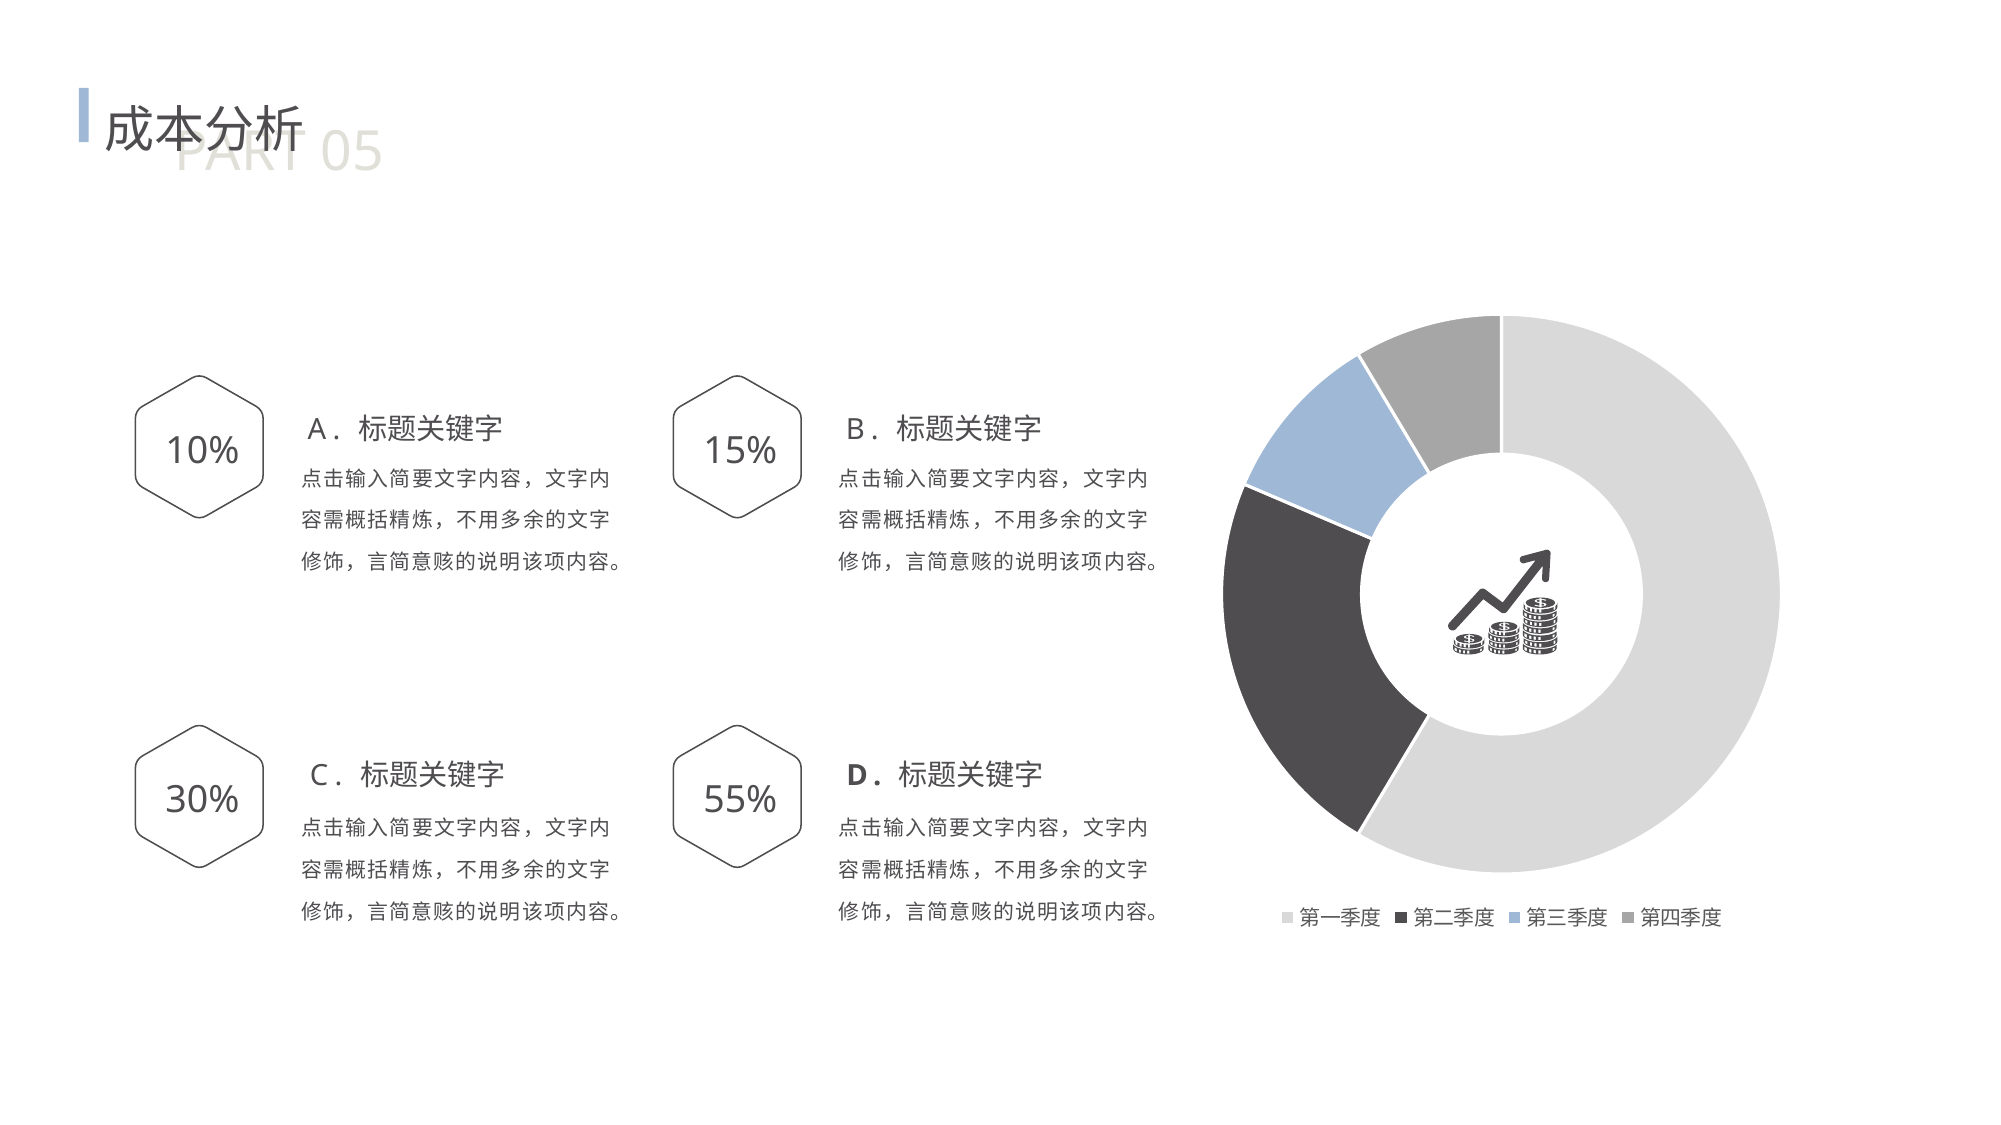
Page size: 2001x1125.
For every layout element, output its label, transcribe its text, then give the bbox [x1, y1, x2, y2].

text_box 点击输入简要文字内容，文字内容需概括精炼，不用多余的文字修饰，言简意赅的说明该项内容。 [300, 448, 611, 574]
text_box 点击输入简要文字内容，文字内容需概括精炼，不用多余的文字修饰，言简意赅的说明该项内容。 [838, 798, 1149, 924]
text_box [672, 374, 803, 519]
text_box B. [829, 409, 895, 445]
text_box 点击输入简要文字内容，文字内容需概括精炼，不用多余的文字修饰，言简意赅的说明该项内容。 [838, 448, 1149, 574]
text_box 标题关键字 [360, 755, 602, 791]
text_box 10% [165, 425, 240, 471]
text_box [134, 724, 265, 869]
text_box D. [831, 755, 897, 791]
text_box A. [291, 409, 357, 445]
text_box 标题关键字 [898, 755, 1140, 791]
text_box [134, 374, 265, 519]
text_box 30% [165, 775, 240, 821]
text_box 标题关键字 [896, 409, 1138, 445]
text_box 点击输入简要文字内容，文字内容需概括精炼，不用多余的文字修饰，言简意赅的说明该项内容。 [300, 798, 611, 924]
chart [1200, 301, 1802, 938]
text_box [78, 72, 409, 191]
text_box 55% [703, 775, 778, 821]
text_box 标题关键字 [358, 409, 600, 445]
text_box 15% [703, 425, 778, 471]
text_box C. [293, 755, 359, 791]
text_box [672, 724, 803, 869]
